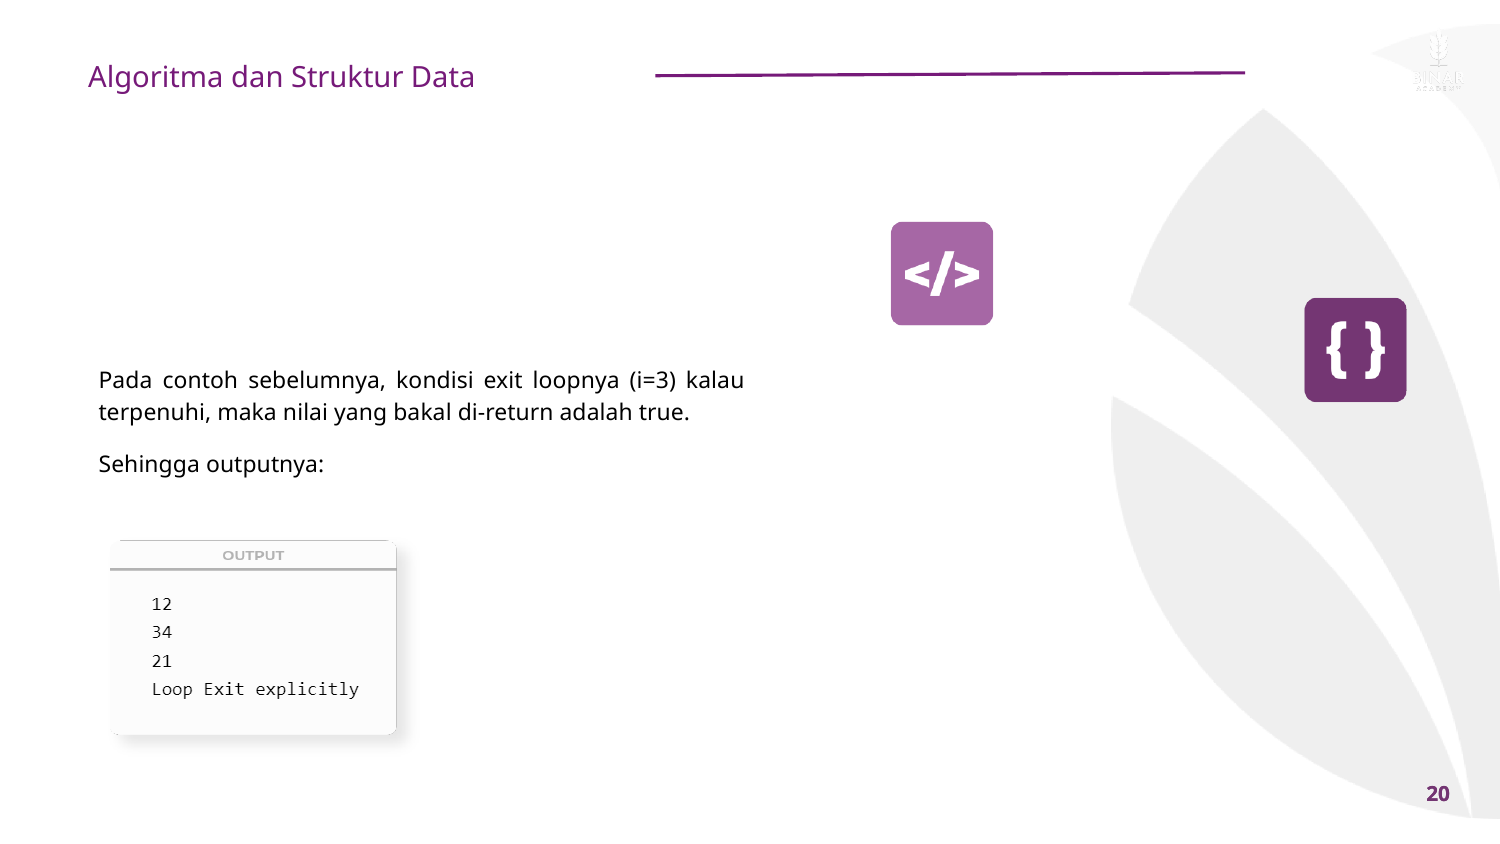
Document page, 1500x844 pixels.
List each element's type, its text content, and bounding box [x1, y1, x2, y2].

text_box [100, 530, 427, 763]
picture [1110, 17, 1500, 819]
text_box Pada contoh sebelumnya, kondisi exit loopnya (i=3) kalau terpenuhi, maka nilai yang bakal di-return adalah true. Sehingga outputnya: [83, 150, 761, 788]
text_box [655, 72, 1246, 76]
text_box Algoritma dan Struktur Data [73, 35, 656, 117]
picture [890, 194, 1008, 361]
